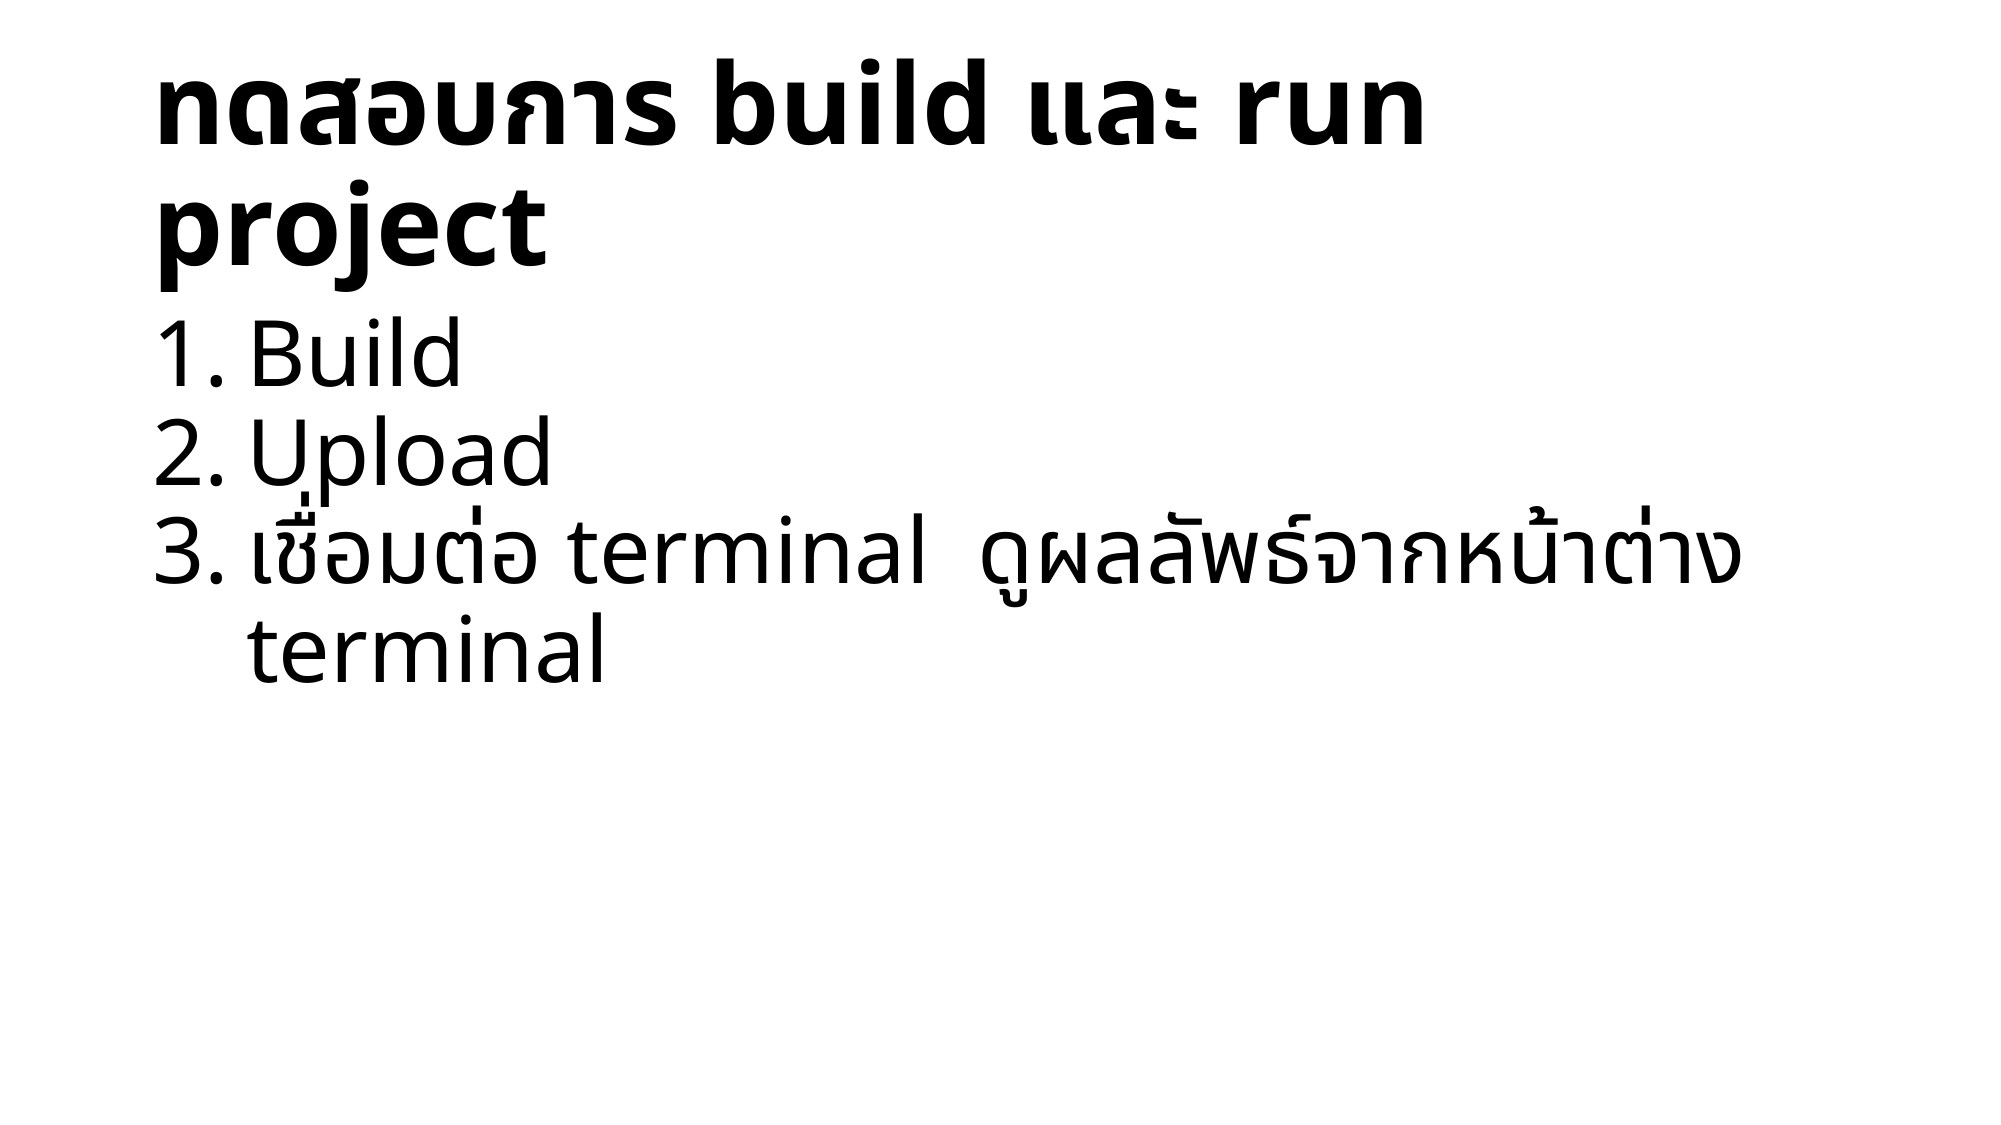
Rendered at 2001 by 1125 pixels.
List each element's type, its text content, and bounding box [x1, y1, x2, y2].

title ทดสอบการ build และ run project [137, 59, 1863, 278]
list Build Upload เชื่อมต่อ terminal ดูผลลัพธ์จากหน้าต่าง terminal [137, 299, 1863, 1014]
